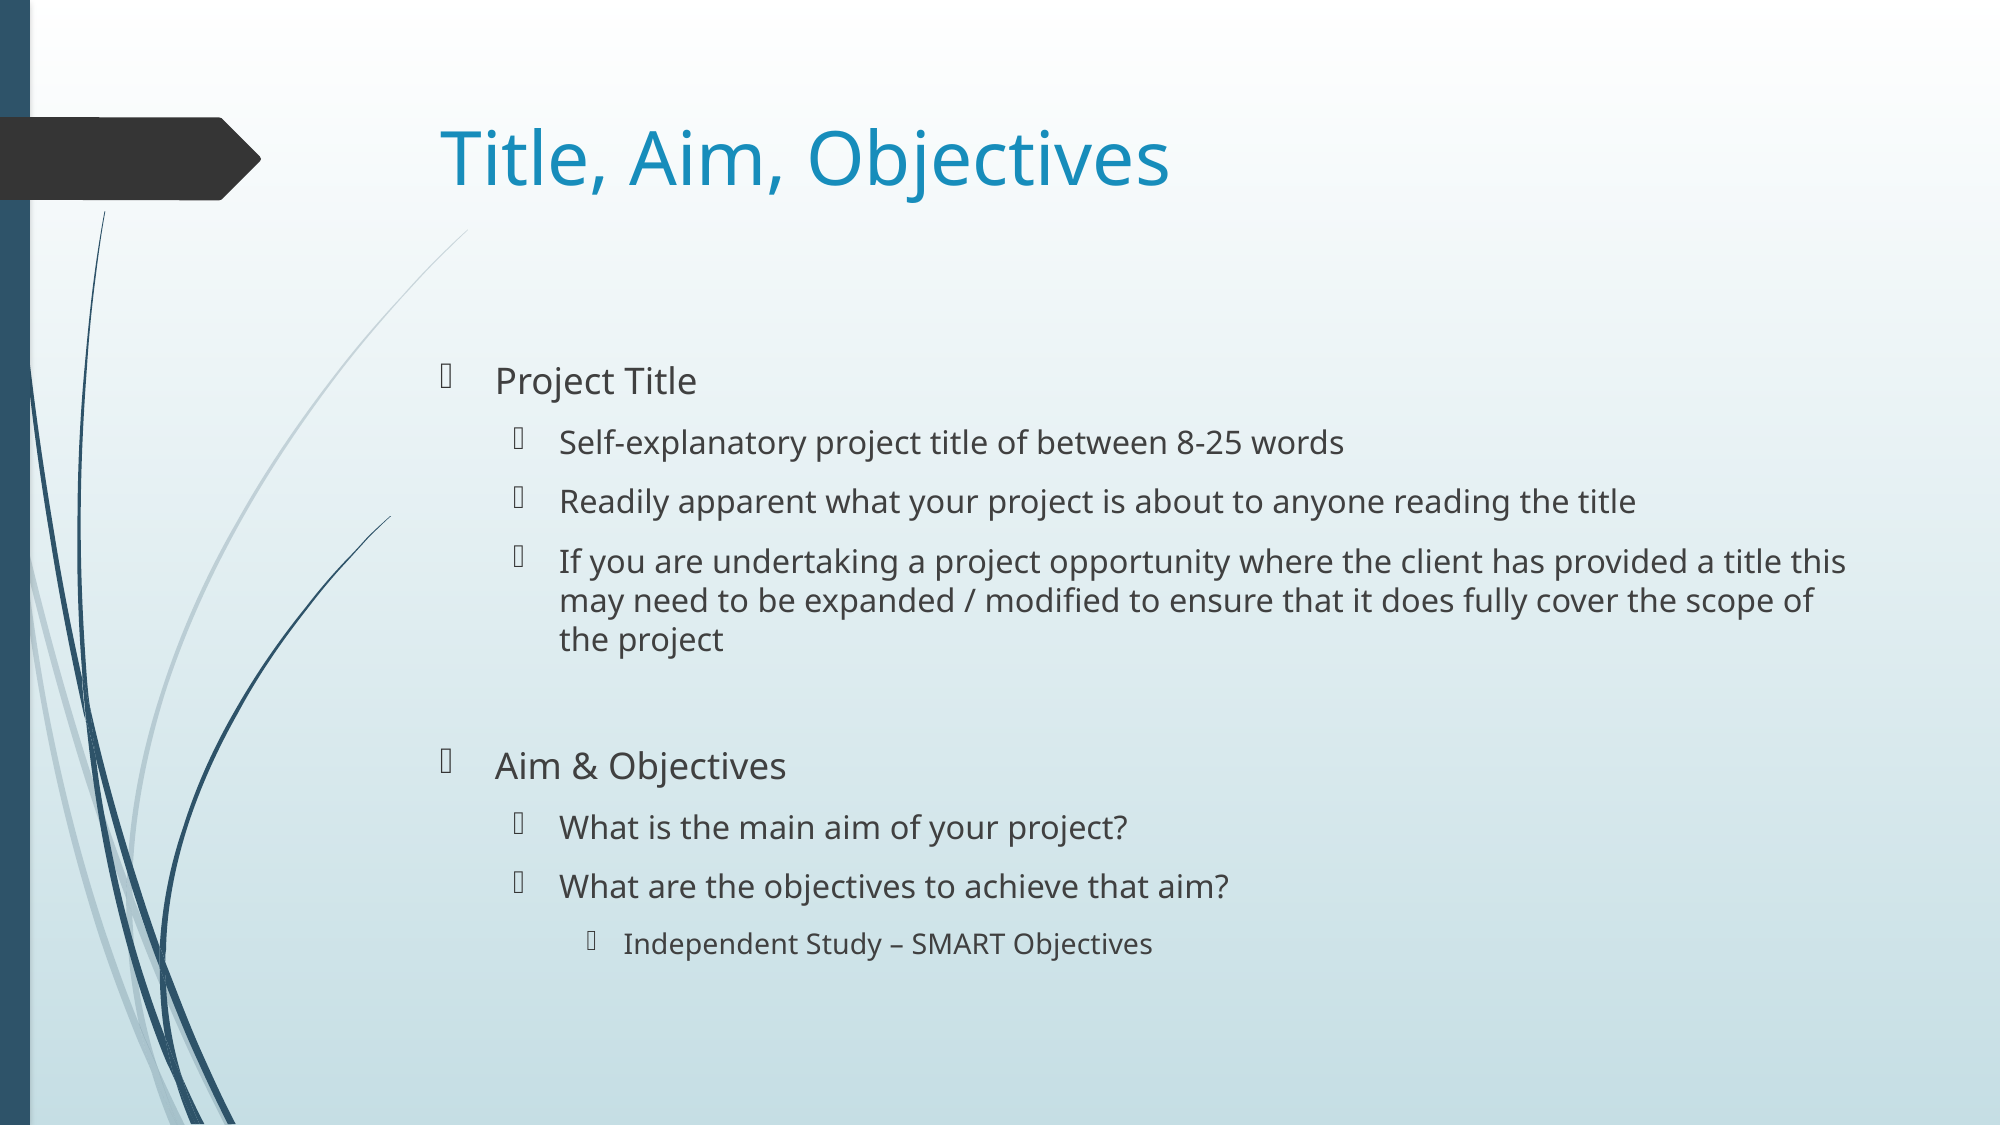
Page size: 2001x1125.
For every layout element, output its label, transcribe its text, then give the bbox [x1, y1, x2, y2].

list Project Title Self-explanatory project title of between 8-25 words Readily apparent what your project is about to anyone reading the title If you are undertaking a project opportunity where the client has provided a title this may need to be expanded / modified to ensure that it does fully cover the scope of the project Aim & Objectives What is the main aim of your project? What are the objectives to achieve that aim? Independent Study – SMART Objectives [424, 350, 1888, 970]
title Title, Aim, Objectives [425, 102, 1888, 313]
